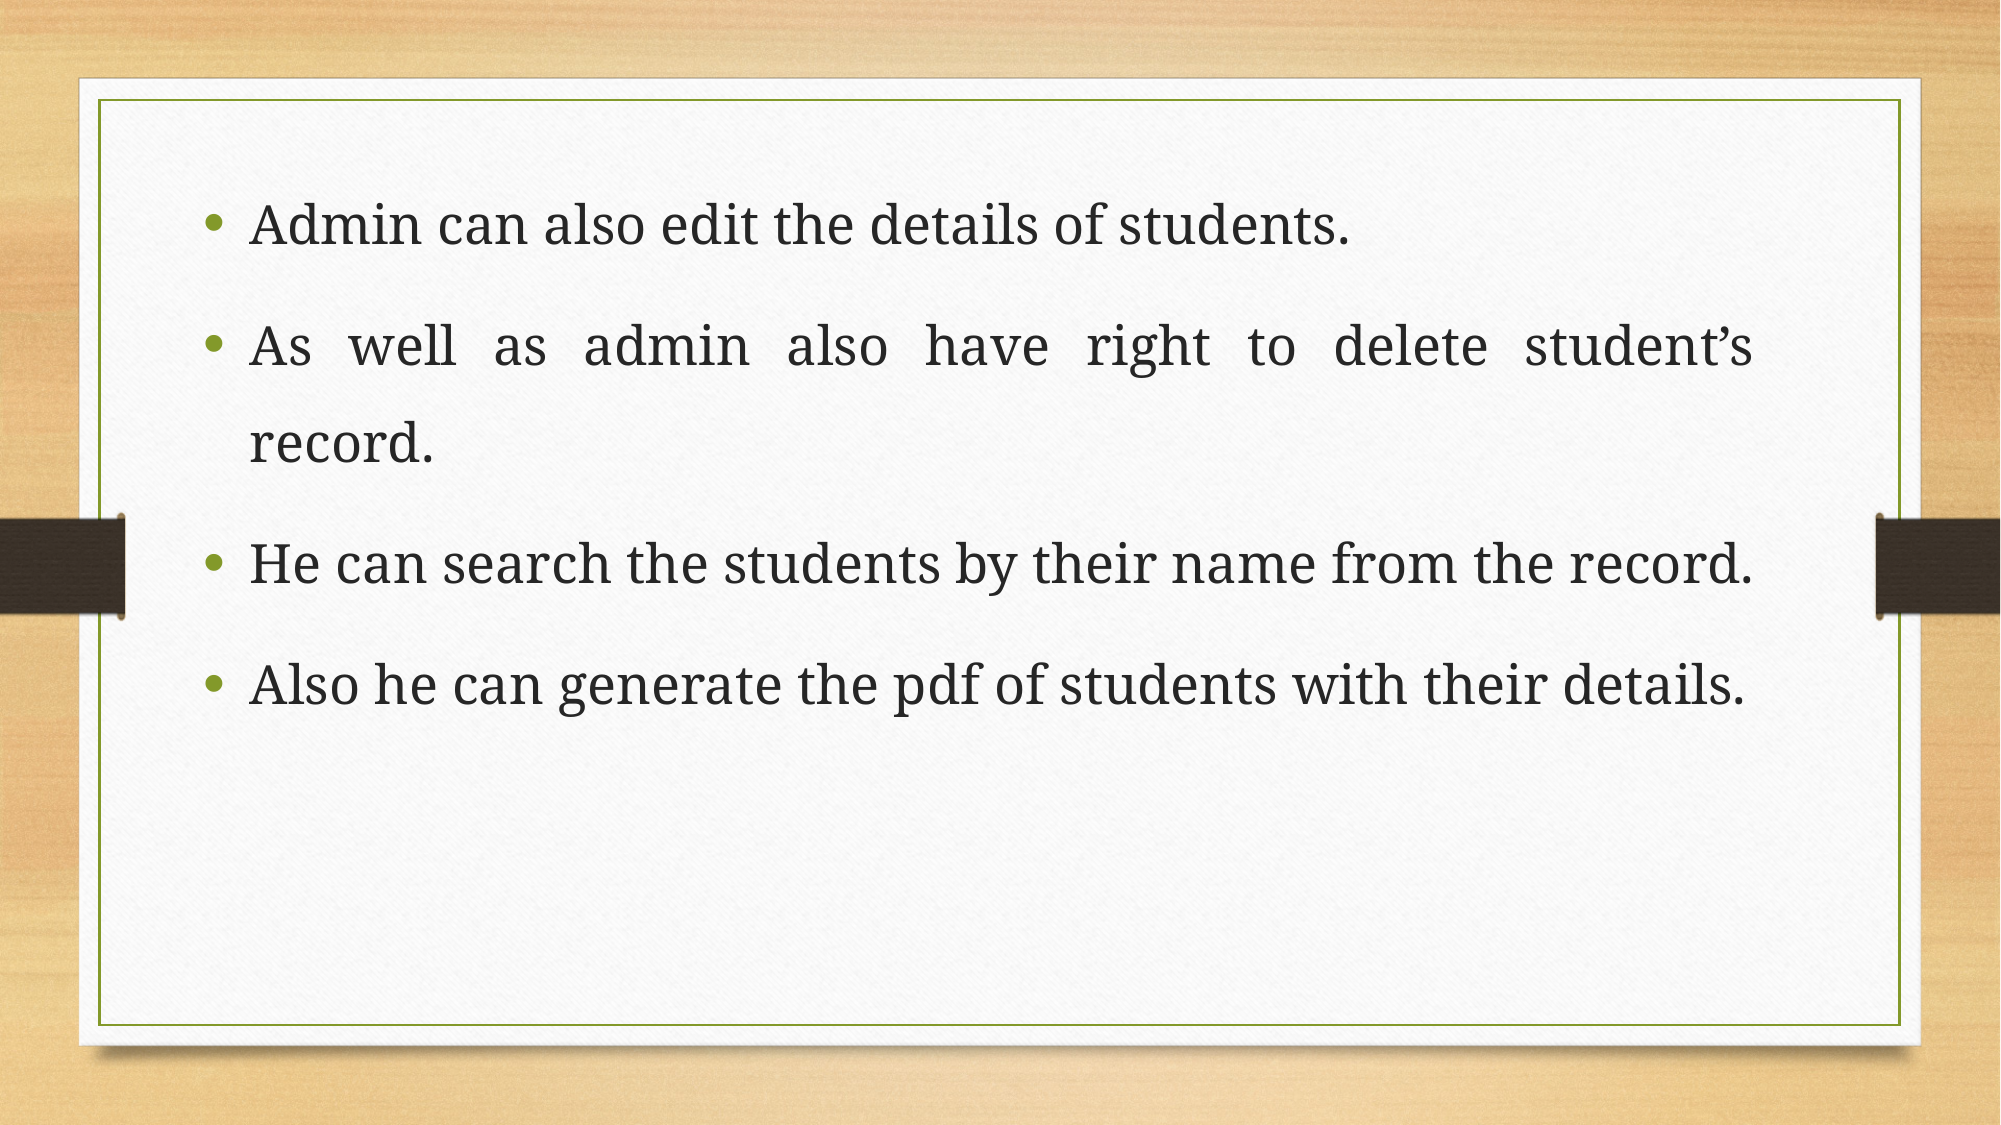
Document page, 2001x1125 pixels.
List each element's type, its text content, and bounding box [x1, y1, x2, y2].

picture [0, 0, 2001, 1125]
list Admin can also edit the details of students. As well as admin also have right to delete student’s record. He can search the students by their name from the record. Also he can generate the pdf of students with their details. [188, 149, 1771, 976]
